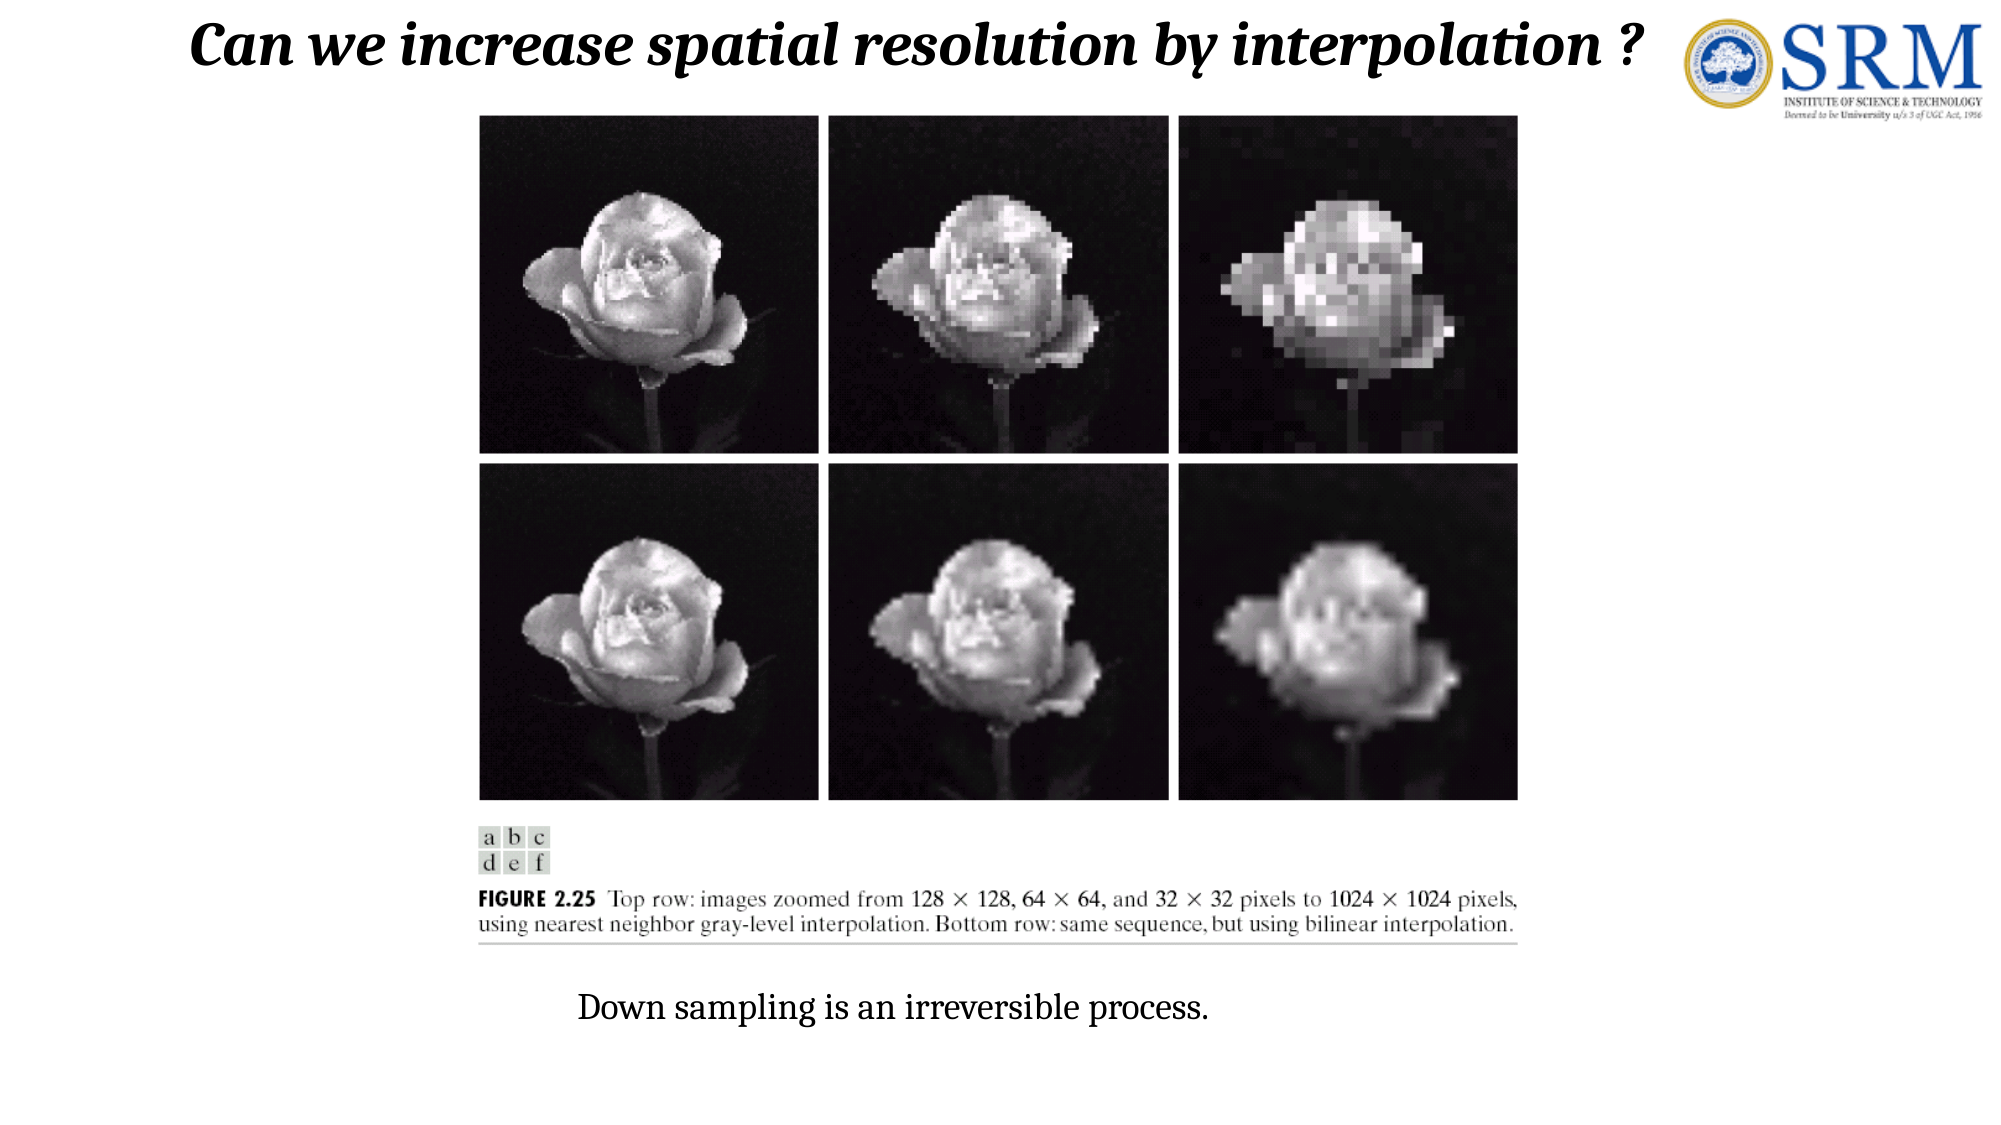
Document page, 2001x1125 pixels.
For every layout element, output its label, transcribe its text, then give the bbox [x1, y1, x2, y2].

picture [1670, 3, 2000, 131]
text_box Can we increase spatial resolution by interpolation ? [175, 0, 1661, 86]
text_box Down sampling is an irreversible process. [562, 974, 1438, 1035]
picture [476, 112, 1524, 950]
